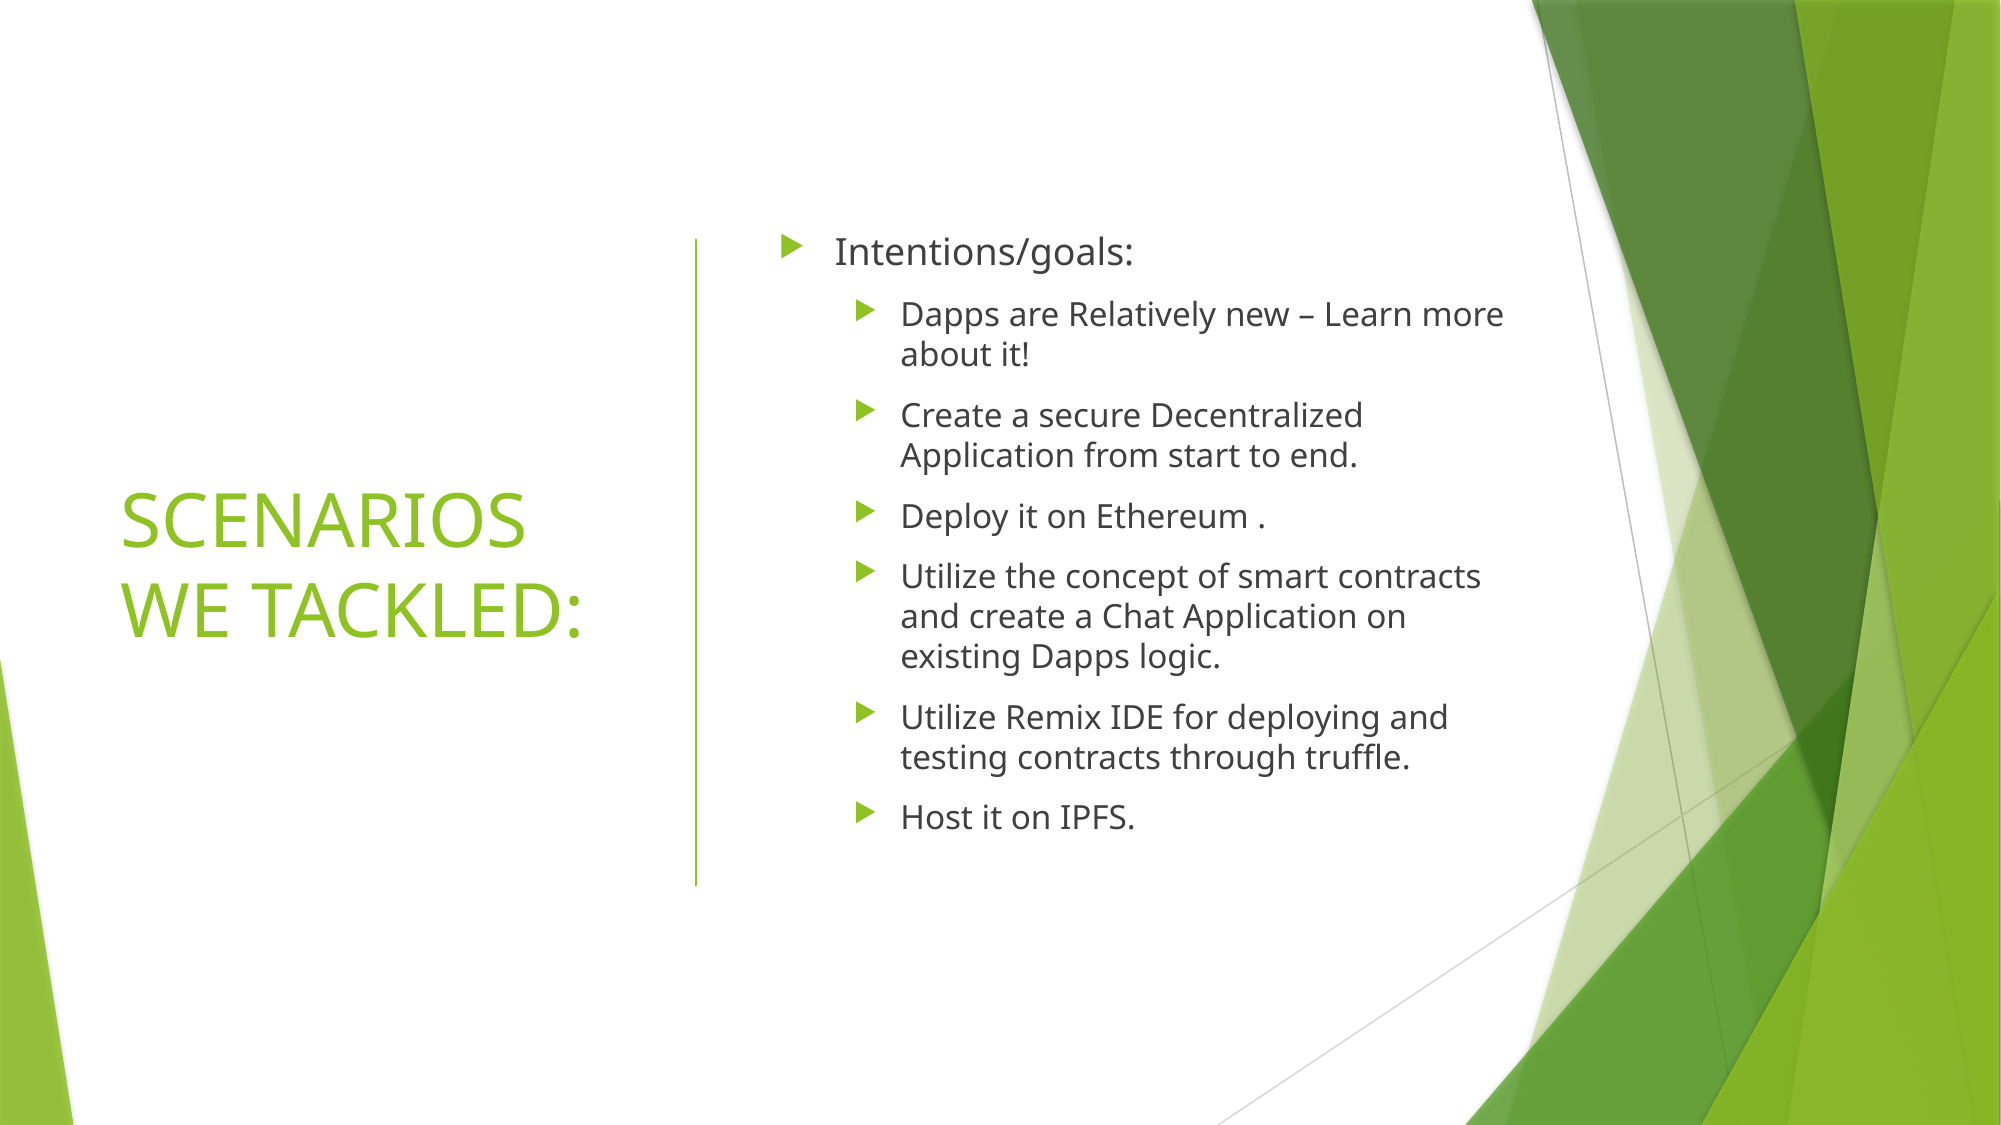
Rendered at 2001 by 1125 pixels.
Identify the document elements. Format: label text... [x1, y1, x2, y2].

title SCENARIOS WE TACKLED: [105, 133, 658, 991]
list Intentions/goals: Dapps are Relatively new – Learn more about it! Create a secure Decentralized Application from start to end. Deploy it on Ethereum . Utilize the concept of smart contracts and create a Chat Application on existing Dapps logic. Utilize Remix IDE for deploying and testing contracts through truffle. Host it on IPFS. [763, 133, 1522, 991]
